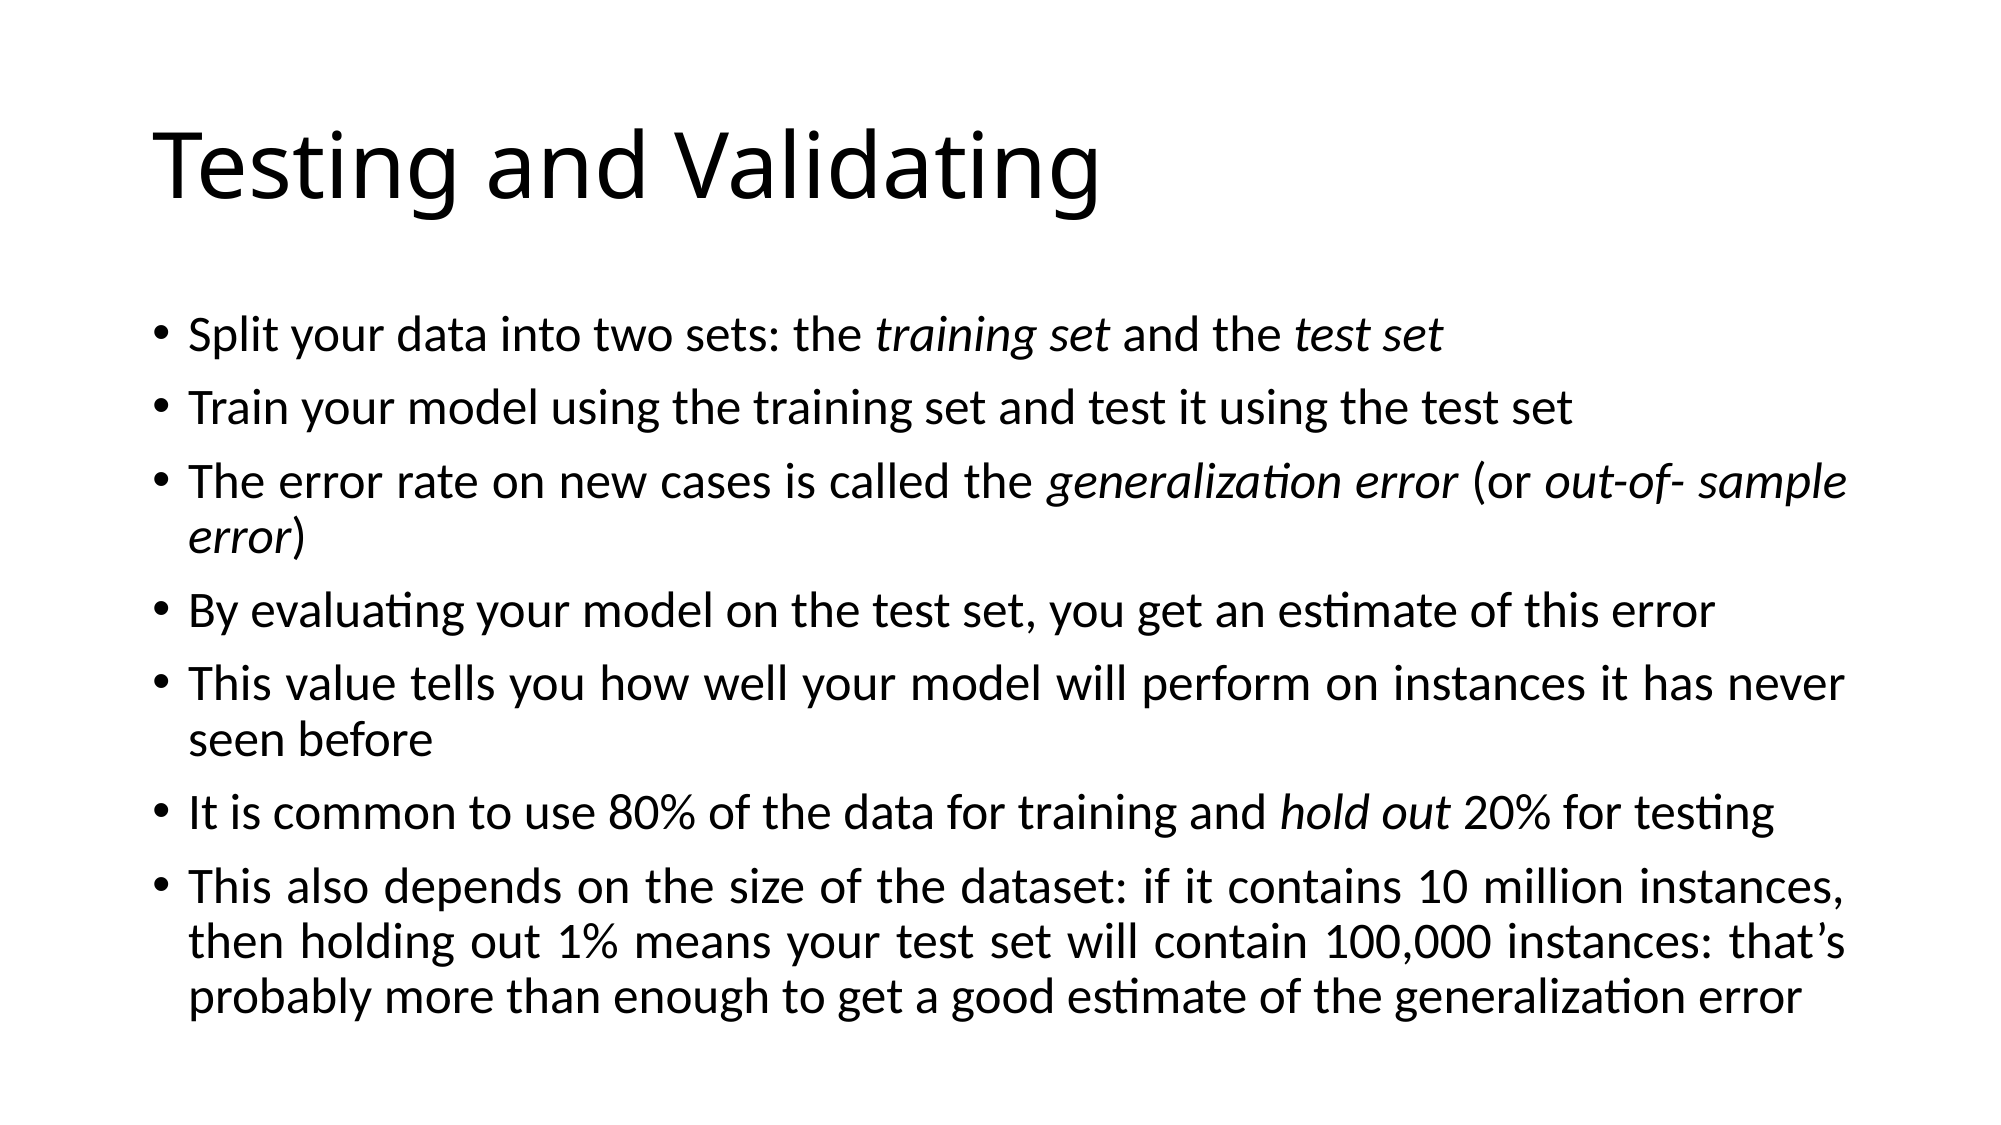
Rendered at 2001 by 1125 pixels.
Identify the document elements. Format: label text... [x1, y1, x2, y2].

title Testing and Validating [137, 59, 1863, 278]
list Split your data into two sets: the training set and the test set Train your model using the training set and test it using the test set The error rate on new cases is called the generalization error (or out-of- sample error) By evaluating your model on the test set, you get an estimate of this error This value tells you how well your model will perform on instances it has never seen before It is common to use 80% of the data for training and hold out 20% for testing This also depends on the size of the dataset: if it contains 10 million instances, then holding out 1% means your test set will contain 100,000 instances: that’s probably more than enough to get a good estimate of the generalization error [137, 299, 1863, 1046]
